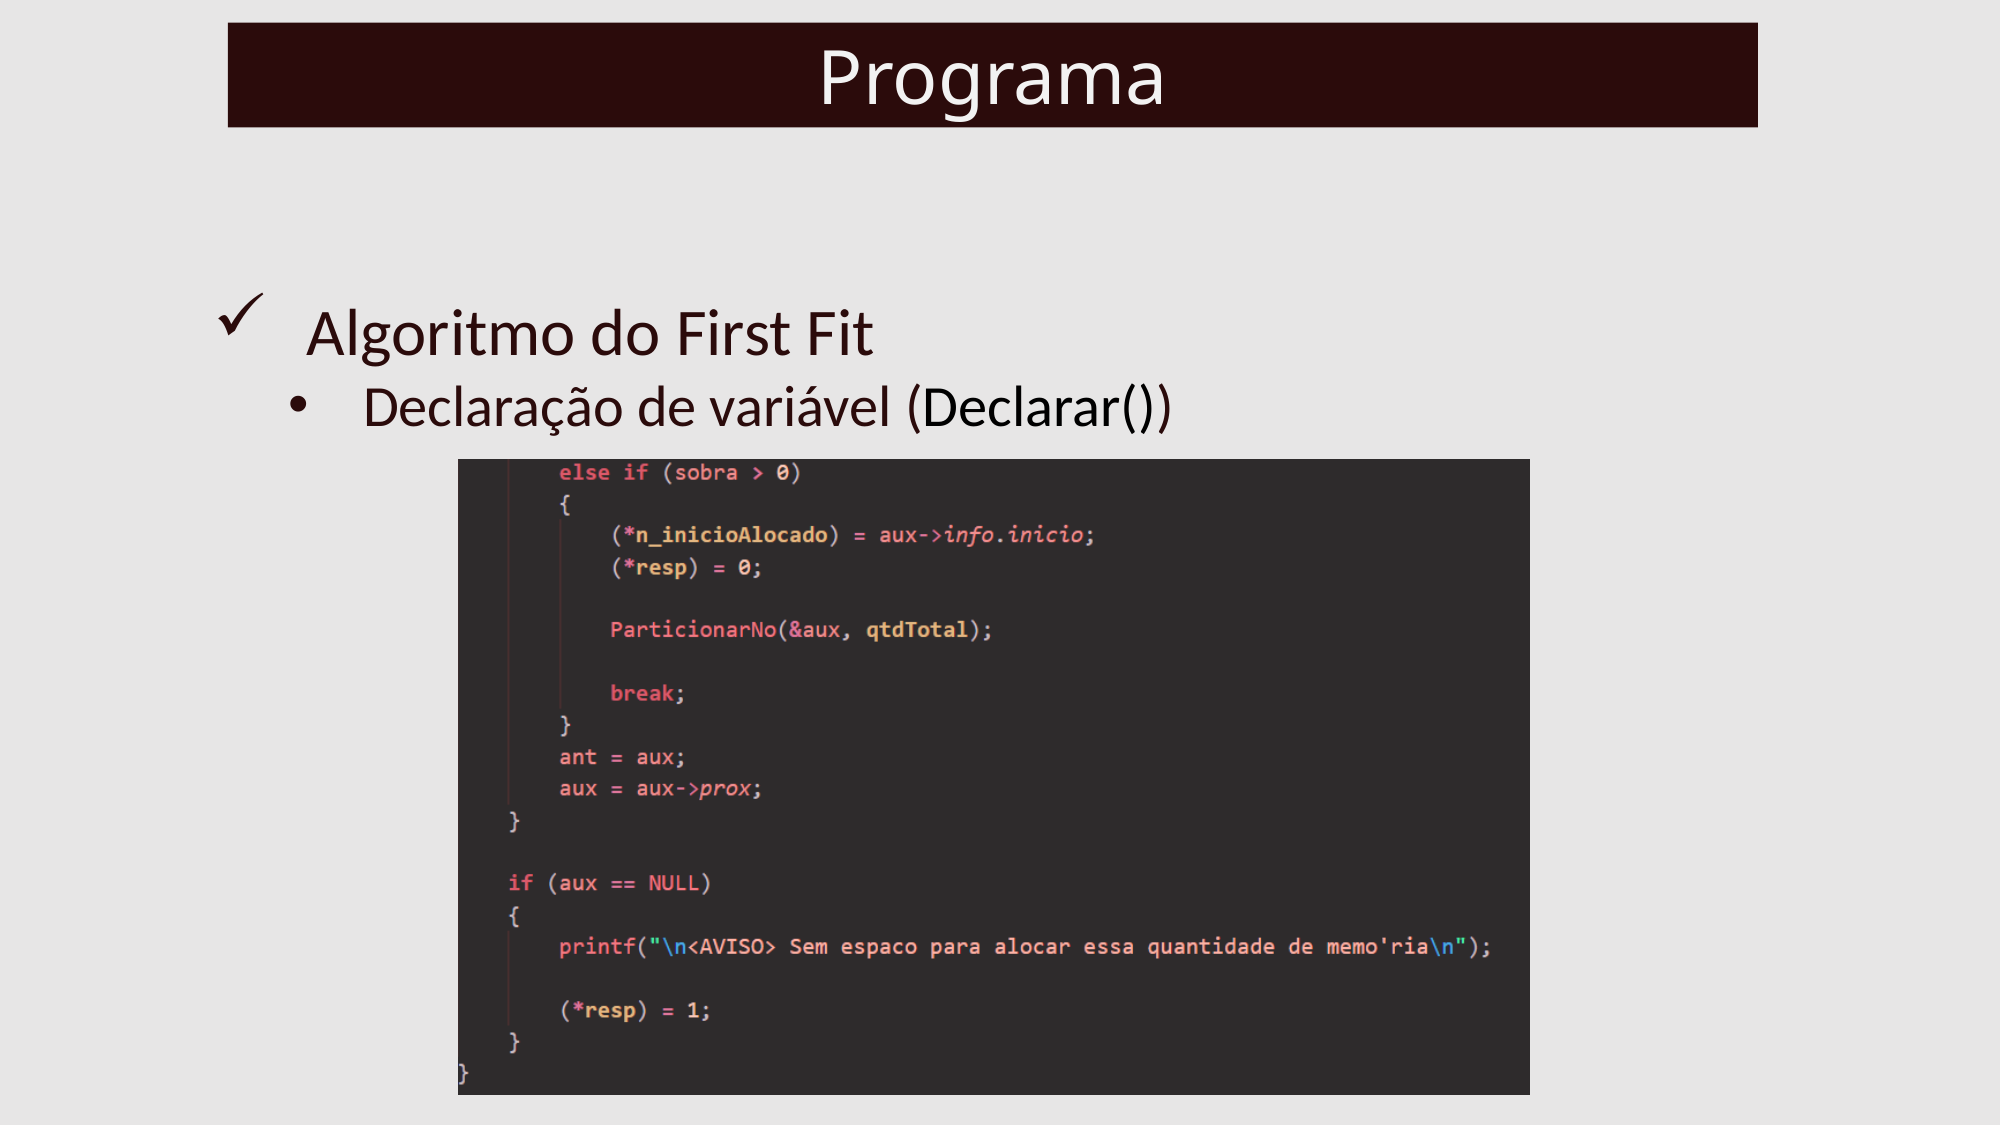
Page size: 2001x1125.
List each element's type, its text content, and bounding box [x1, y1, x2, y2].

picture [458, 459, 1530, 1095]
text_box Programa [227, 22, 1758, 128]
text_box Algoritmo do First Fit Declaração de variável (Declarar()) [198, 281, 1874, 526]
